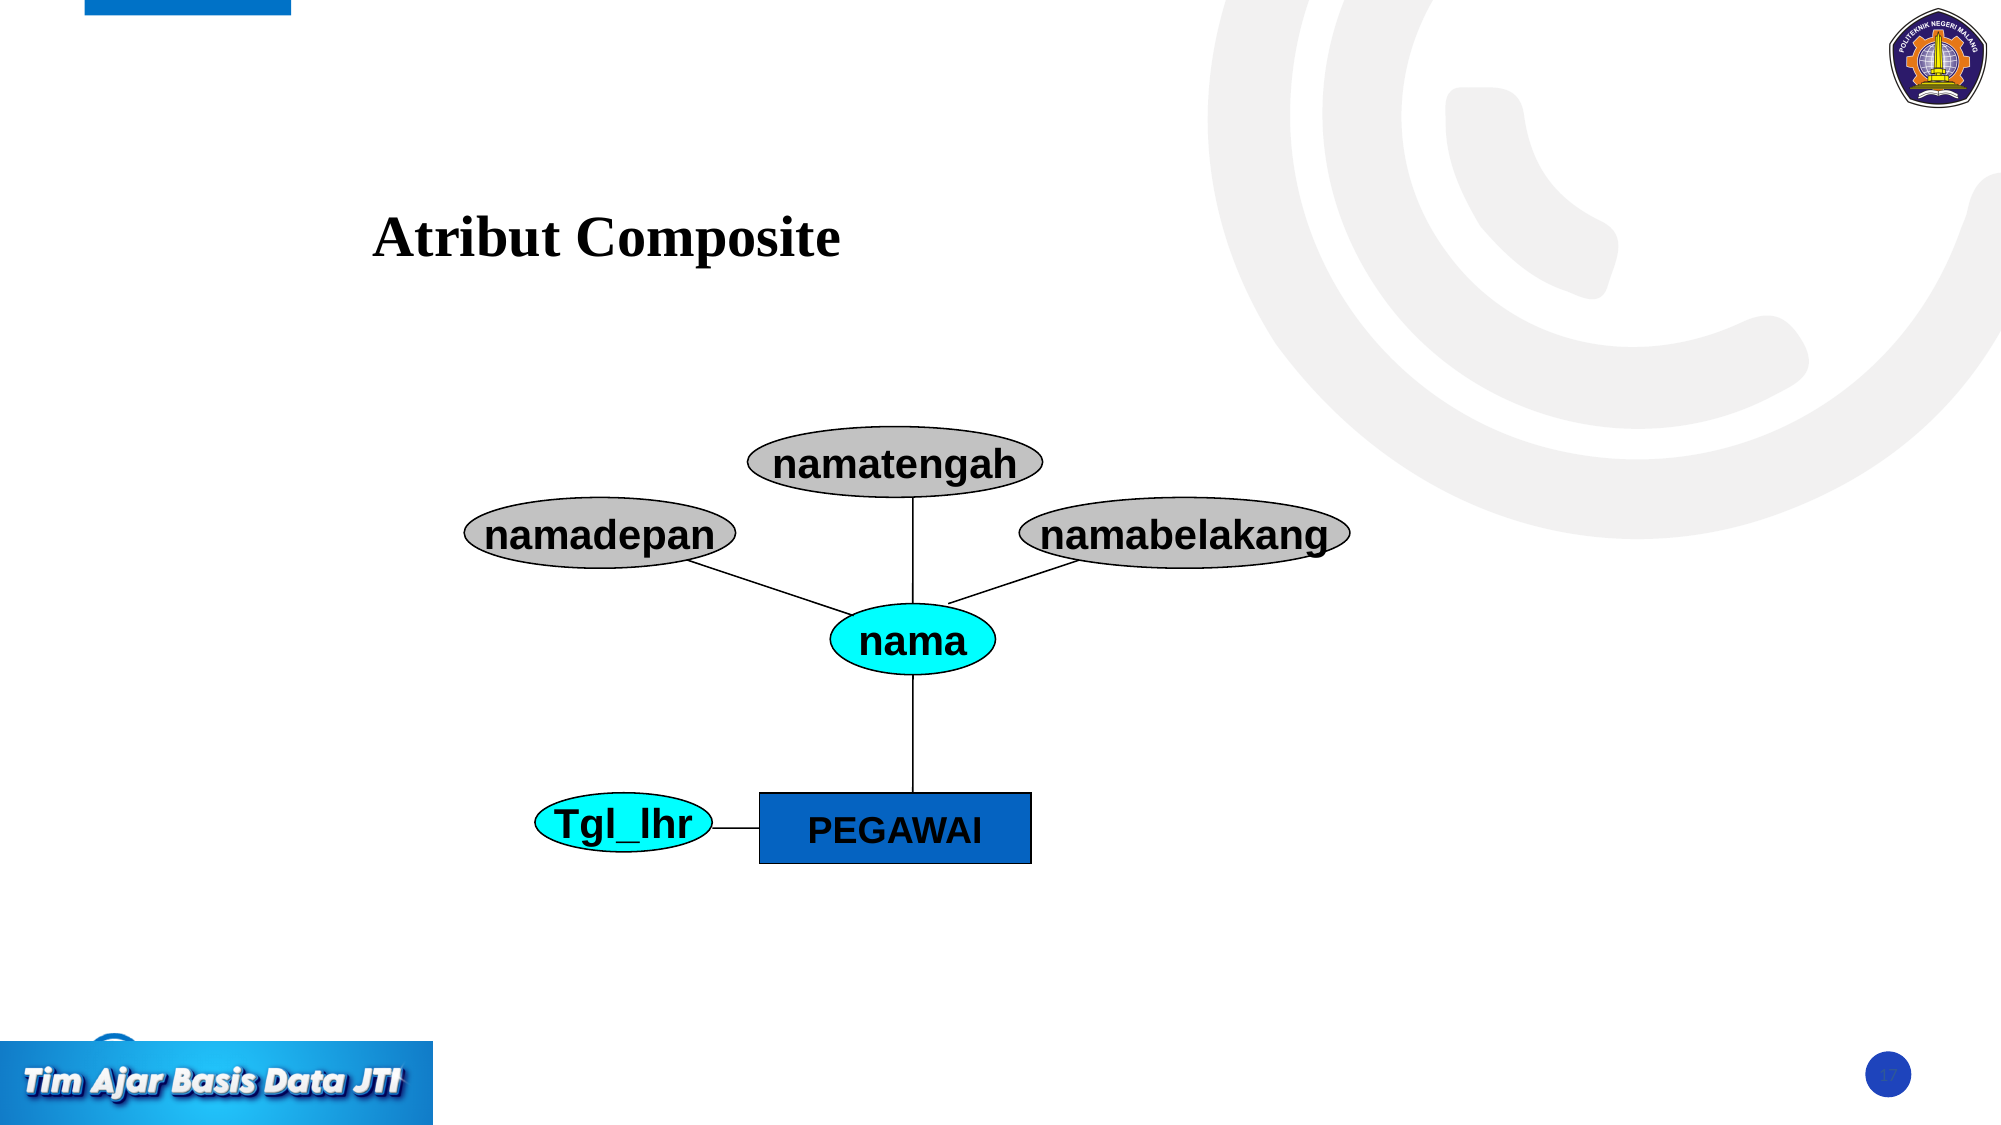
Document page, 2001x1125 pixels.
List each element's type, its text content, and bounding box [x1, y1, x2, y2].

text_box namatengah [747, 426, 1043, 498]
text_box nama [830, 603, 996, 675]
slide_number 17 [1864, 1059, 1913, 1090]
text_box Tgl_lhr [534, 792, 713, 852]
text_box namabelakang [1019, 497, 1350, 569]
picture [0, 1027, 433, 1125]
picture [1861, 0, 2001, 116]
text_box namadepan [464, 497, 736, 569]
text_box PEGAWAI [759, 792, 1031, 864]
text_box Atribut Composite [358, 190, 857, 276]
